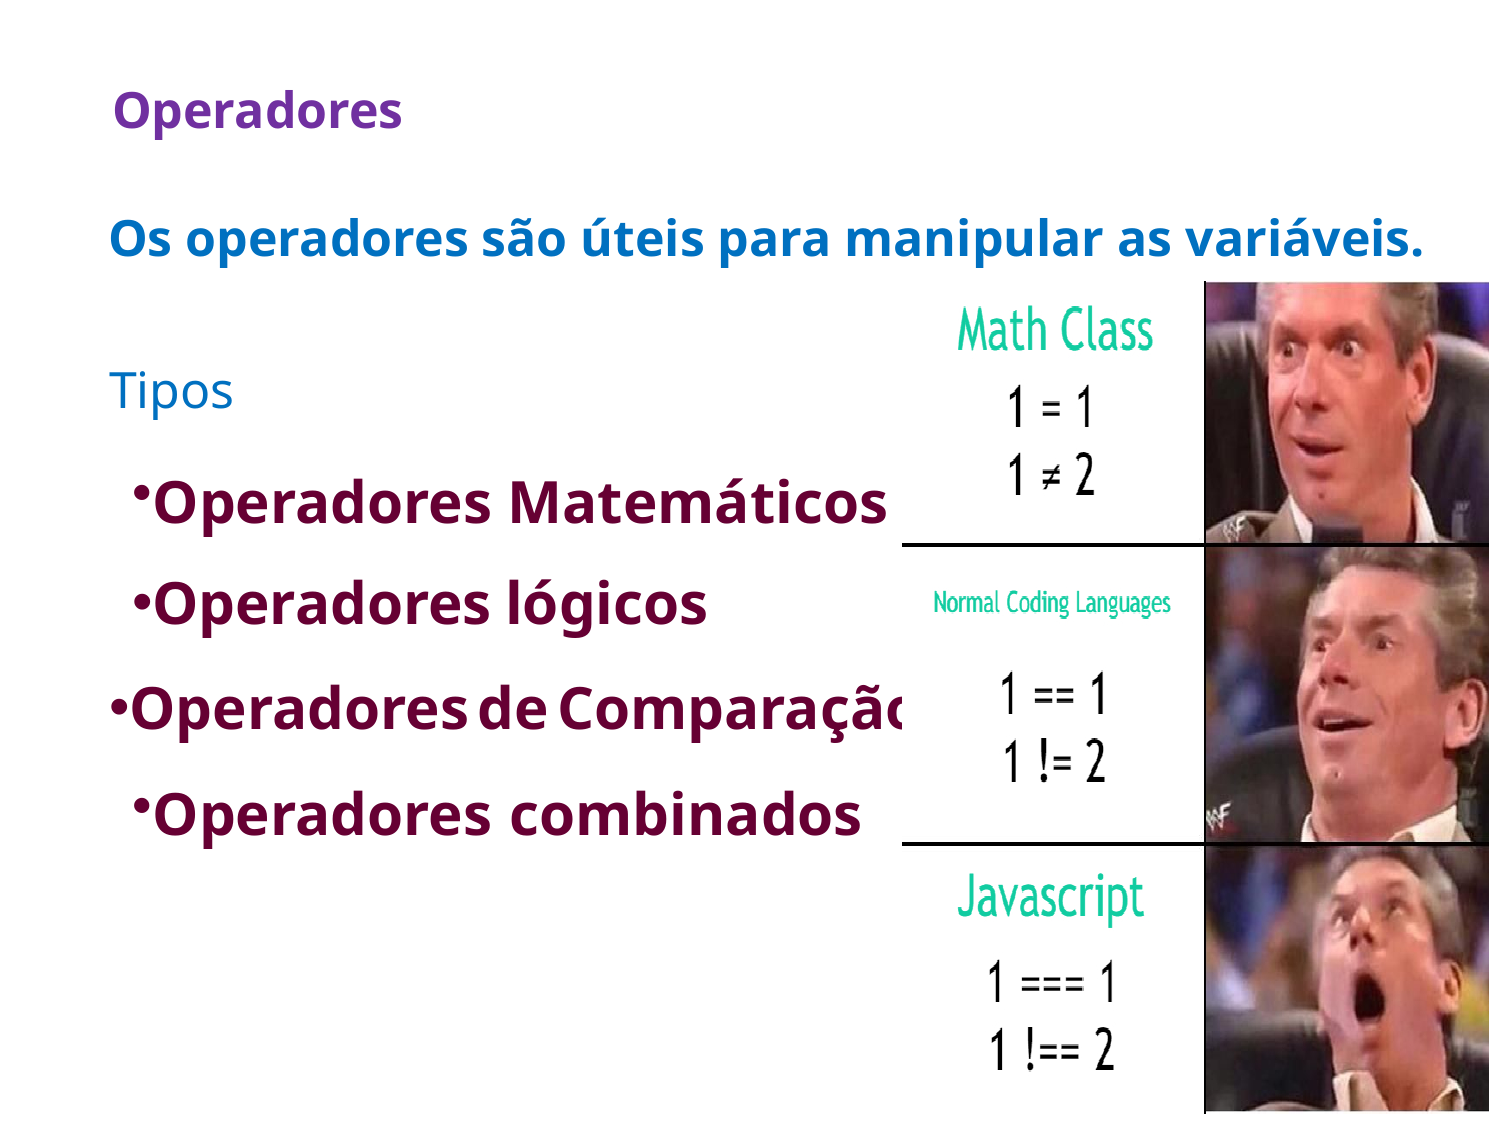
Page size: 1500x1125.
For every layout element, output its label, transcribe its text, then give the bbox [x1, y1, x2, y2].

text_box Operadores de Comparação [94, 664, 896, 749]
text_box Os operadores são úteis para manipular as variáveis. [93, 199, 1442, 274]
text_box Operadores Matemáticos [117, 457, 896, 543]
picture [902, 280, 1489, 1114]
text_box Operadores [23, 70, 575, 146]
text_box Tipos [94, 351, 250, 427]
text_box Operadores lógicos [117, 559, 896, 644]
text_box Operadores combinados [117, 770, 896, 855]
